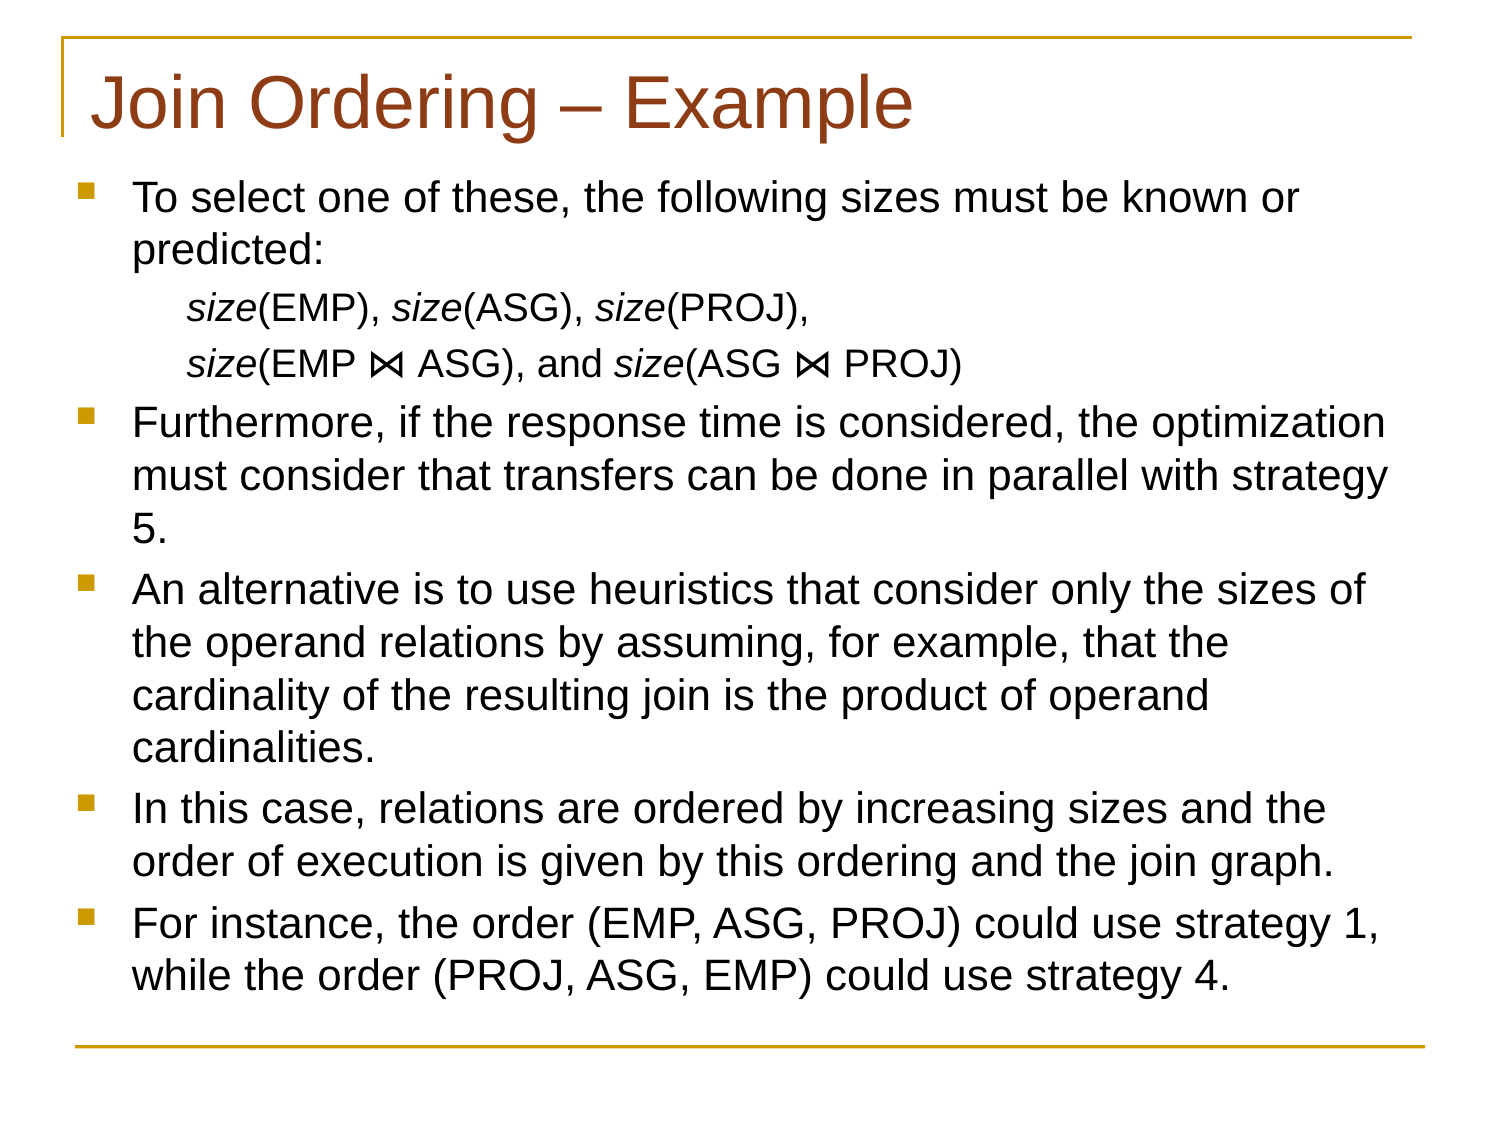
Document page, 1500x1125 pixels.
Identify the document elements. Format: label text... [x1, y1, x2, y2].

title Join Ordering – Example [74, 45, 1426, 160]
list To select one of these, the following sizes must be known or predicted: size(EMP), size(ASG), size(PROJ), size(EMP ⋈ ASG), and size(ASG ⋈ PROJ) Furthermore, if the response time is considered, the optimization must consider that transfers can be done in parallel with strategy 5. An alternative is to use heuristics that consider only the sizes of the operand relations by assuming, for example, that the cardinality of the resulting join is the product of operand cardinalities. In this case, relations are ordered by increasing sizes and the order of execution is given by this ordering and the join graph. For instance, the order (EMP, ASG, PROJ) could use strategy 1, while the order (PROJ, ASG, EMP) could use strategy 4. [60, 160, 1448, 973]
